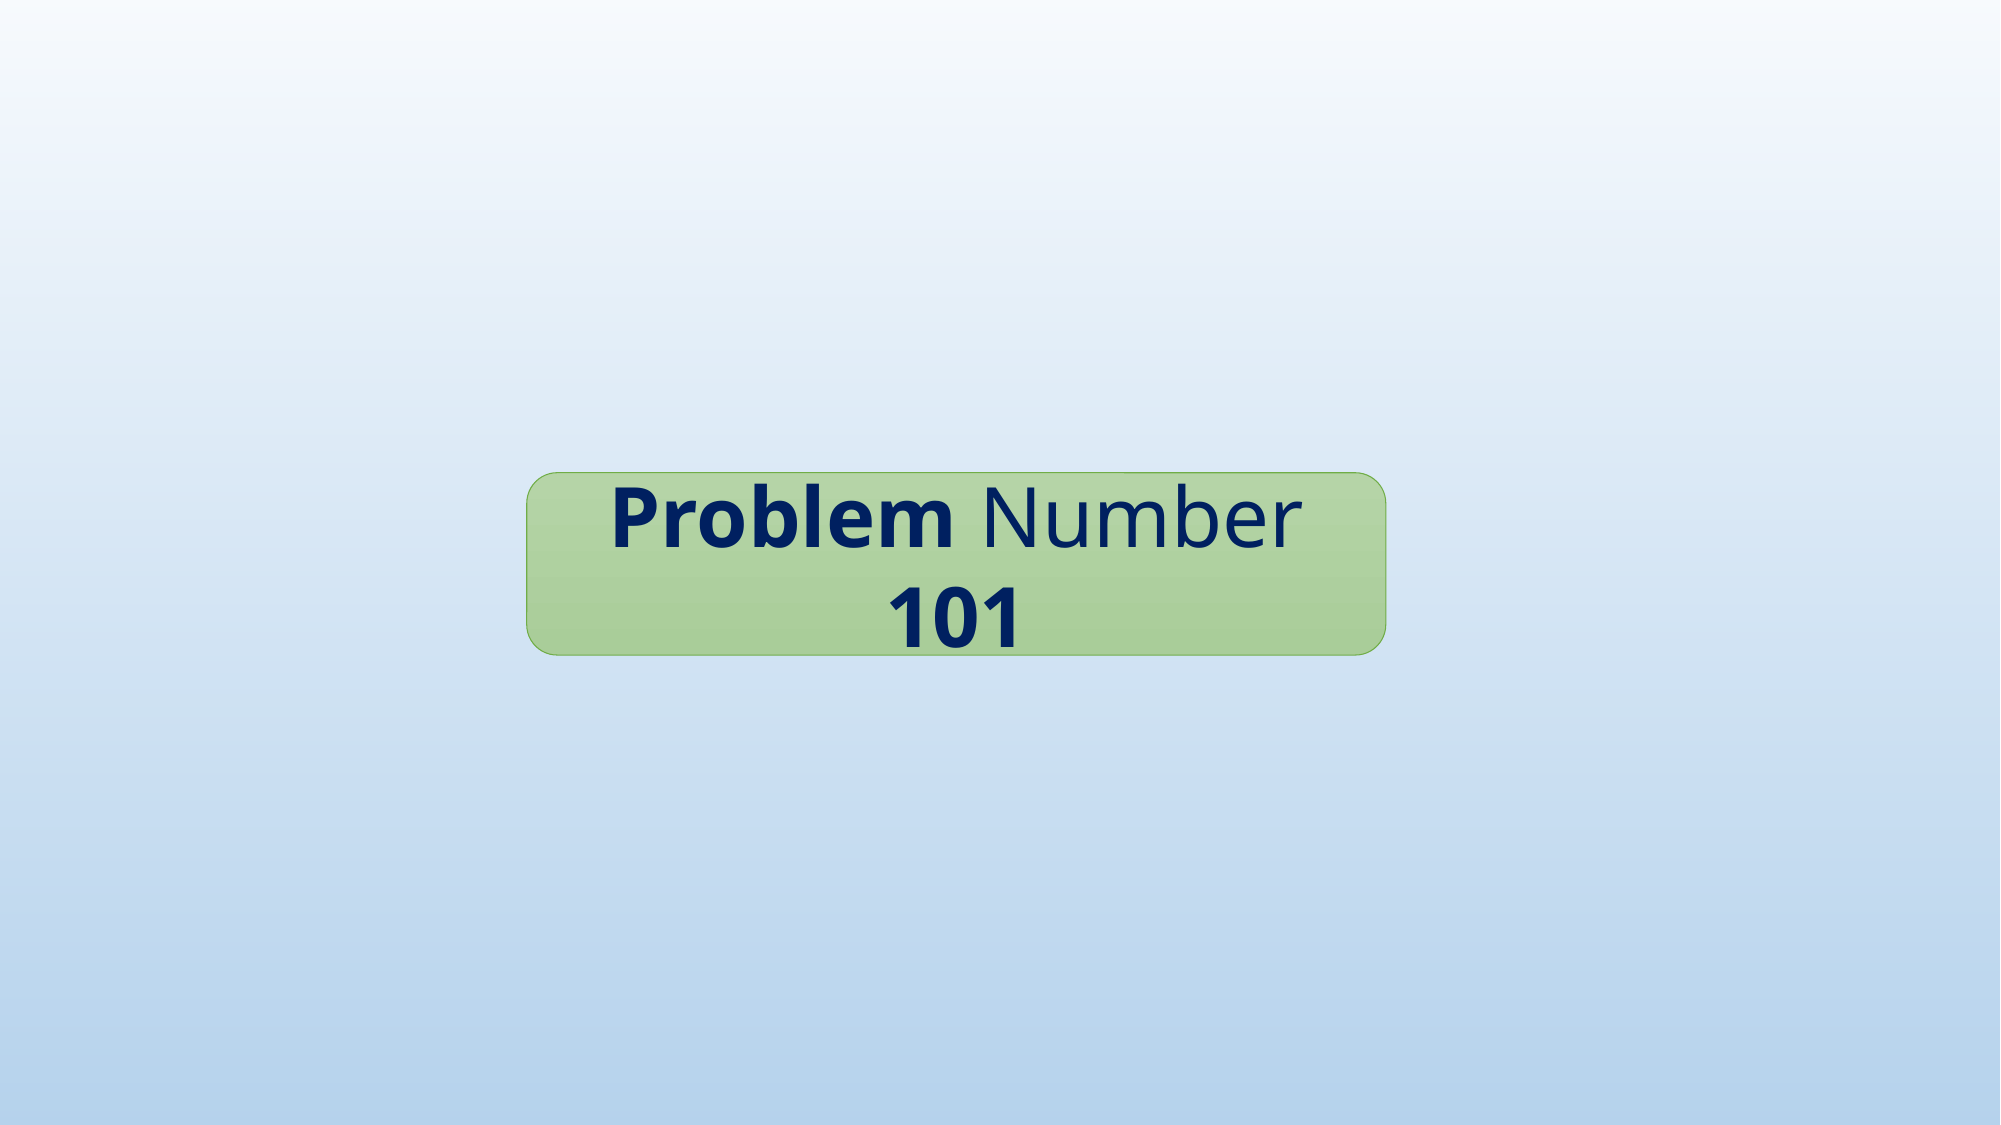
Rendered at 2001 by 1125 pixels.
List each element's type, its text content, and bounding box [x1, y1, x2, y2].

text_box Problem Number 101 [526, 472, 1387, 656]
